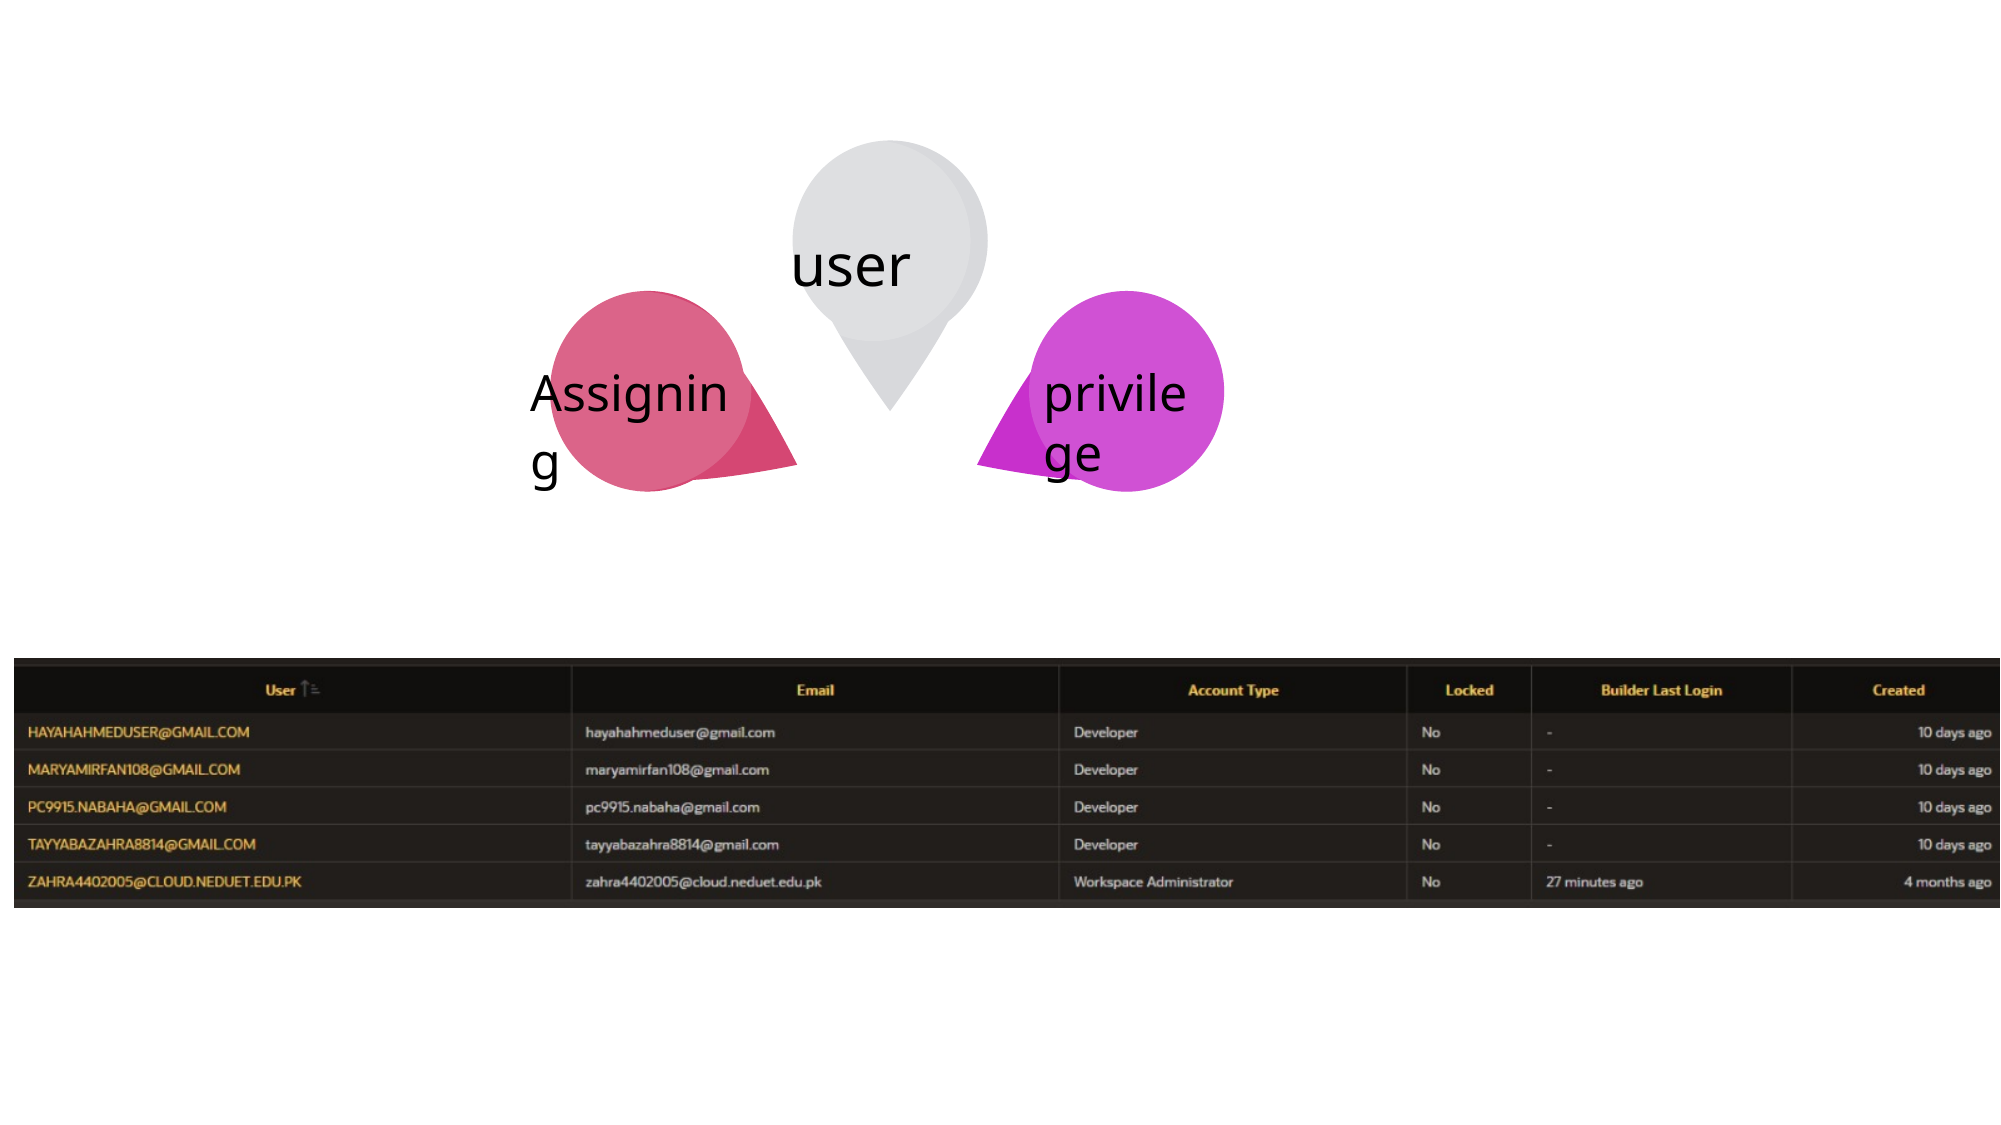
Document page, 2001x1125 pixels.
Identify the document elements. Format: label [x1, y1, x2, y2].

picture [14, 658, 2000, 908]
text_box [515, 140, 1225, 563]
